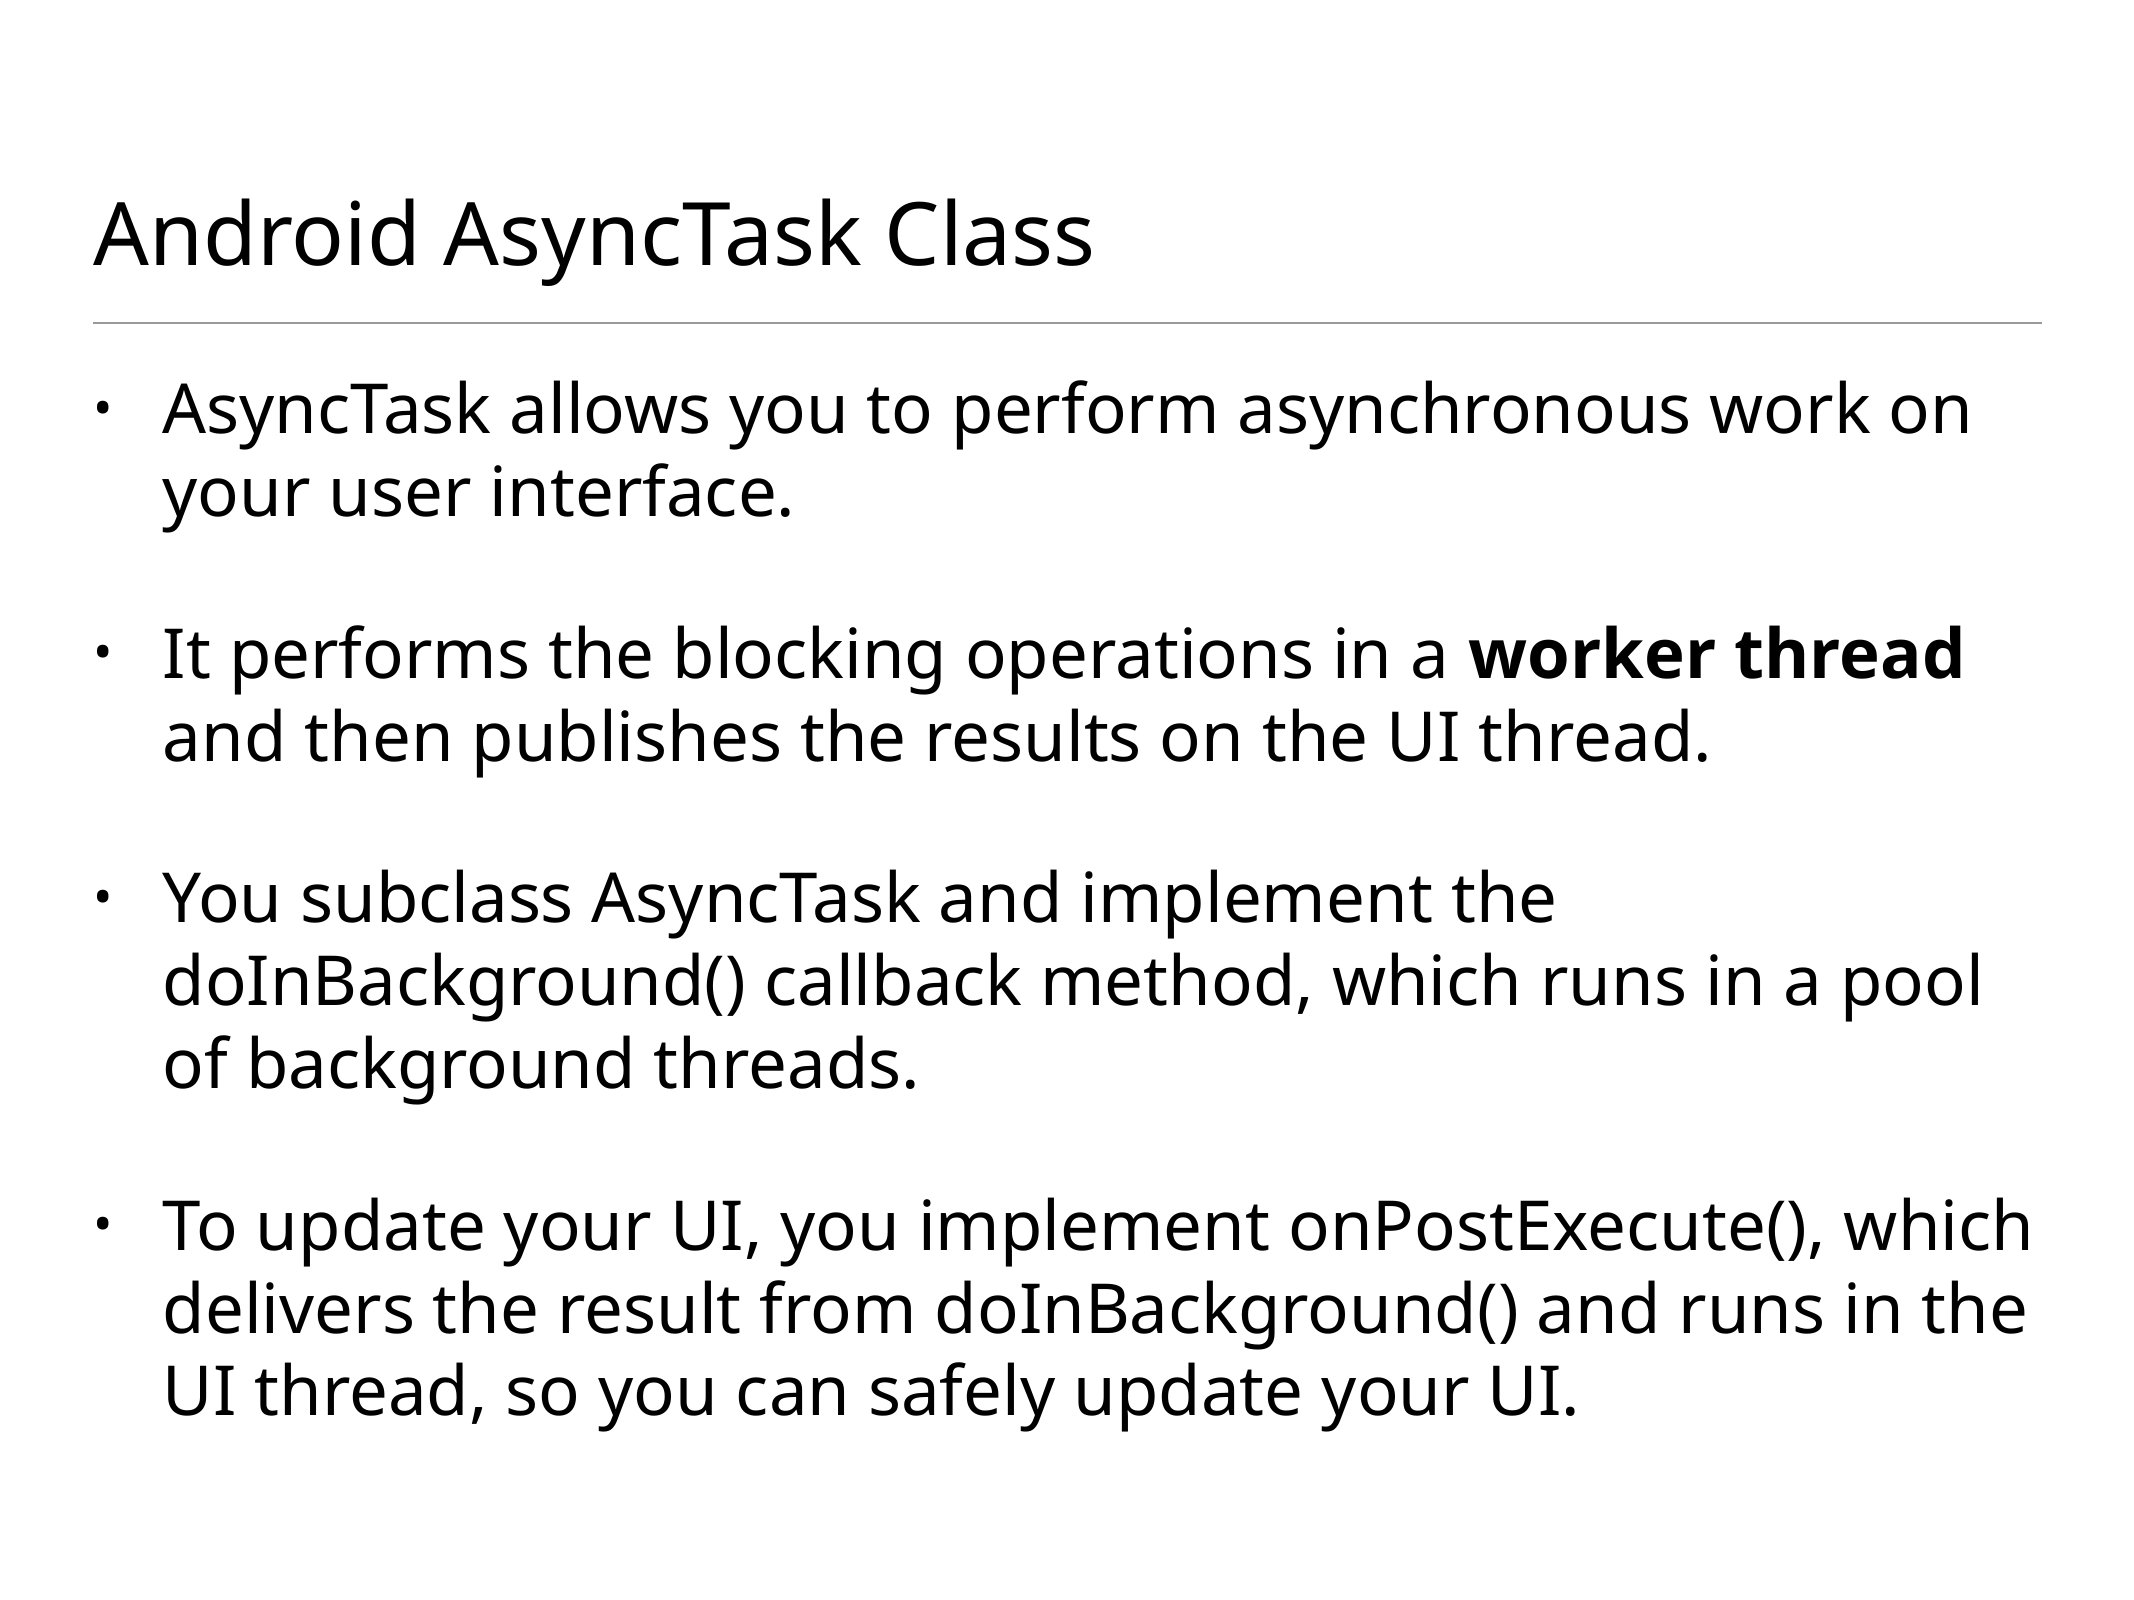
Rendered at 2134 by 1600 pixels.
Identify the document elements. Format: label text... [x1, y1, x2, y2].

list AsyncTask allows you to perform asynchronous work on your user interface. It performs the blocking operations in a worker thread and then publishes the results on the UI thread. You subclass AsyncTask and implement the doInBackground() callback method, which runs in a pool of background threads. To update your UI, you implement onPostExecute(), which delivers the result from doInBackground() and runs in the UI thread, so you can safely update your UI. [93, 364, 2041, 1459]
title Android AsyncTask Class [93, 53, 2041, 284]
